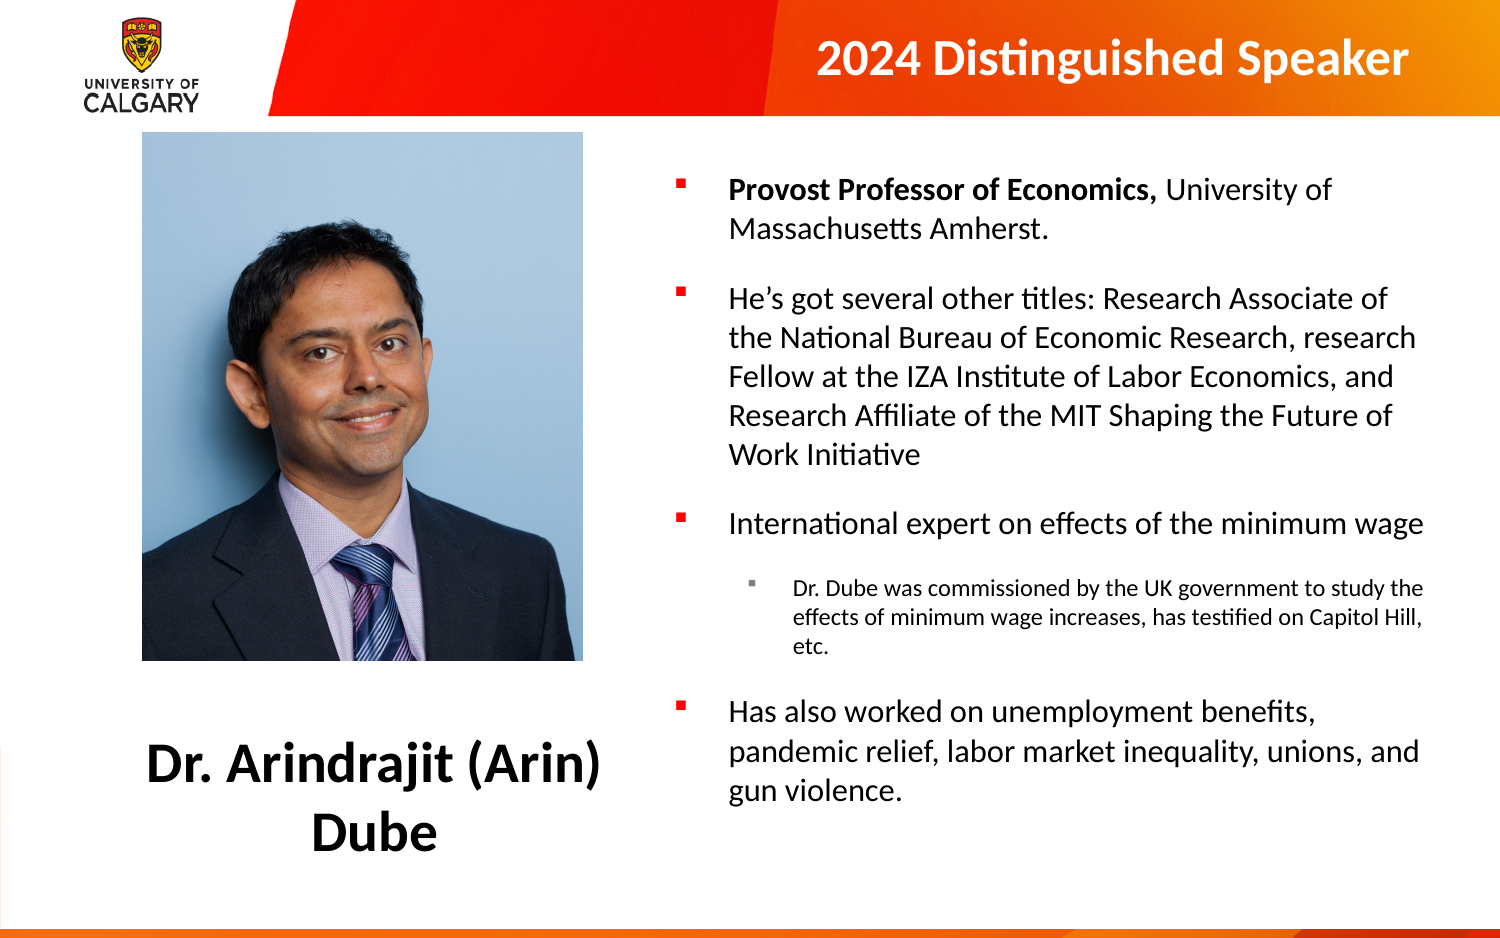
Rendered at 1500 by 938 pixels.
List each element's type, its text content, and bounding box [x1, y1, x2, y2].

picture [0, 0, 1500, 938]
title 2024 Distinguished Speaker [219, 0, 1425, 109]
list Provost Professor of Economics, University of Massachusetts Amherst. He’s got several other titles: Research Associate of the National Bureau of Economic Research, research Fellow at the IZA Institute of Labor Economics, and Research Affiliate of the MIT Shaping the Future of Work Initiative International expert on effects of the minimum wage Dr. Dube was commissioned by the UK government to study the effects of minimum wage increases, has testified on Capitol Hill, etc. Has also worked on unemployment benefits, pandemic relief, labor market inequality, unions, and gun violence. [658, 141, 1456, 834]
text_box Dr. Arindrajit (Arin) Dube [100, 717, 650, 871]
